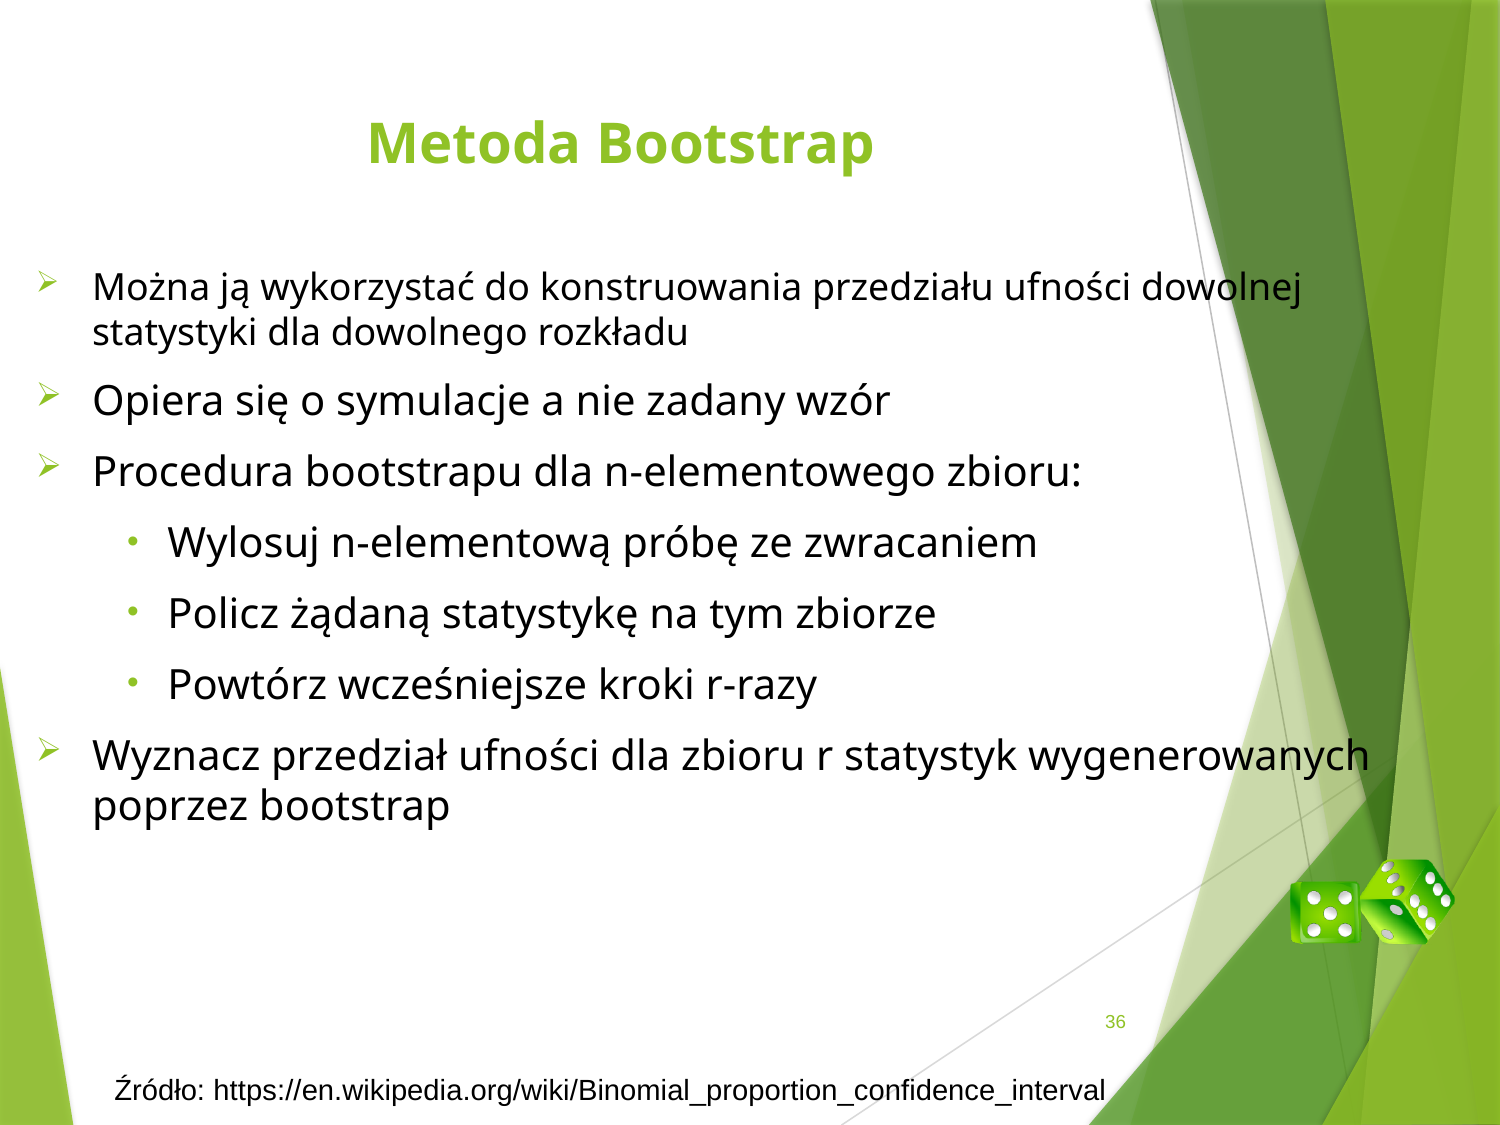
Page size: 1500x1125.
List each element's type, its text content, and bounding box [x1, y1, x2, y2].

text_box Źródło: https://en.wikipedia.org/wiki/Binomial_proportion_confidence_interval [99, 1063, 1315, 1114]
list Można ją wykorzystać do konstruowania przedziału ufności dowolnej statystyki dla dowolnego rozkładu Opiera się o symulacje a nie zadany wzór Procedura bootstrapu dla n-elementowego zbioru: Wylosuj n-elementową próbę ze zwracaniem Policz żądaną statystykę na tym zbiorze Powtórz wcześniejsze kroki r-razy Wyznacz przedział ufności dla zbioru r statystyk wygenerowanych poprzez bootstrap [20, 255, 1394, 947]
picture [1287, 855, 1458, 946]
title Metoda Bootstrap [99, 99, 1142, 255]
slide_number 36 [1057, 991, 1142, 1051]
